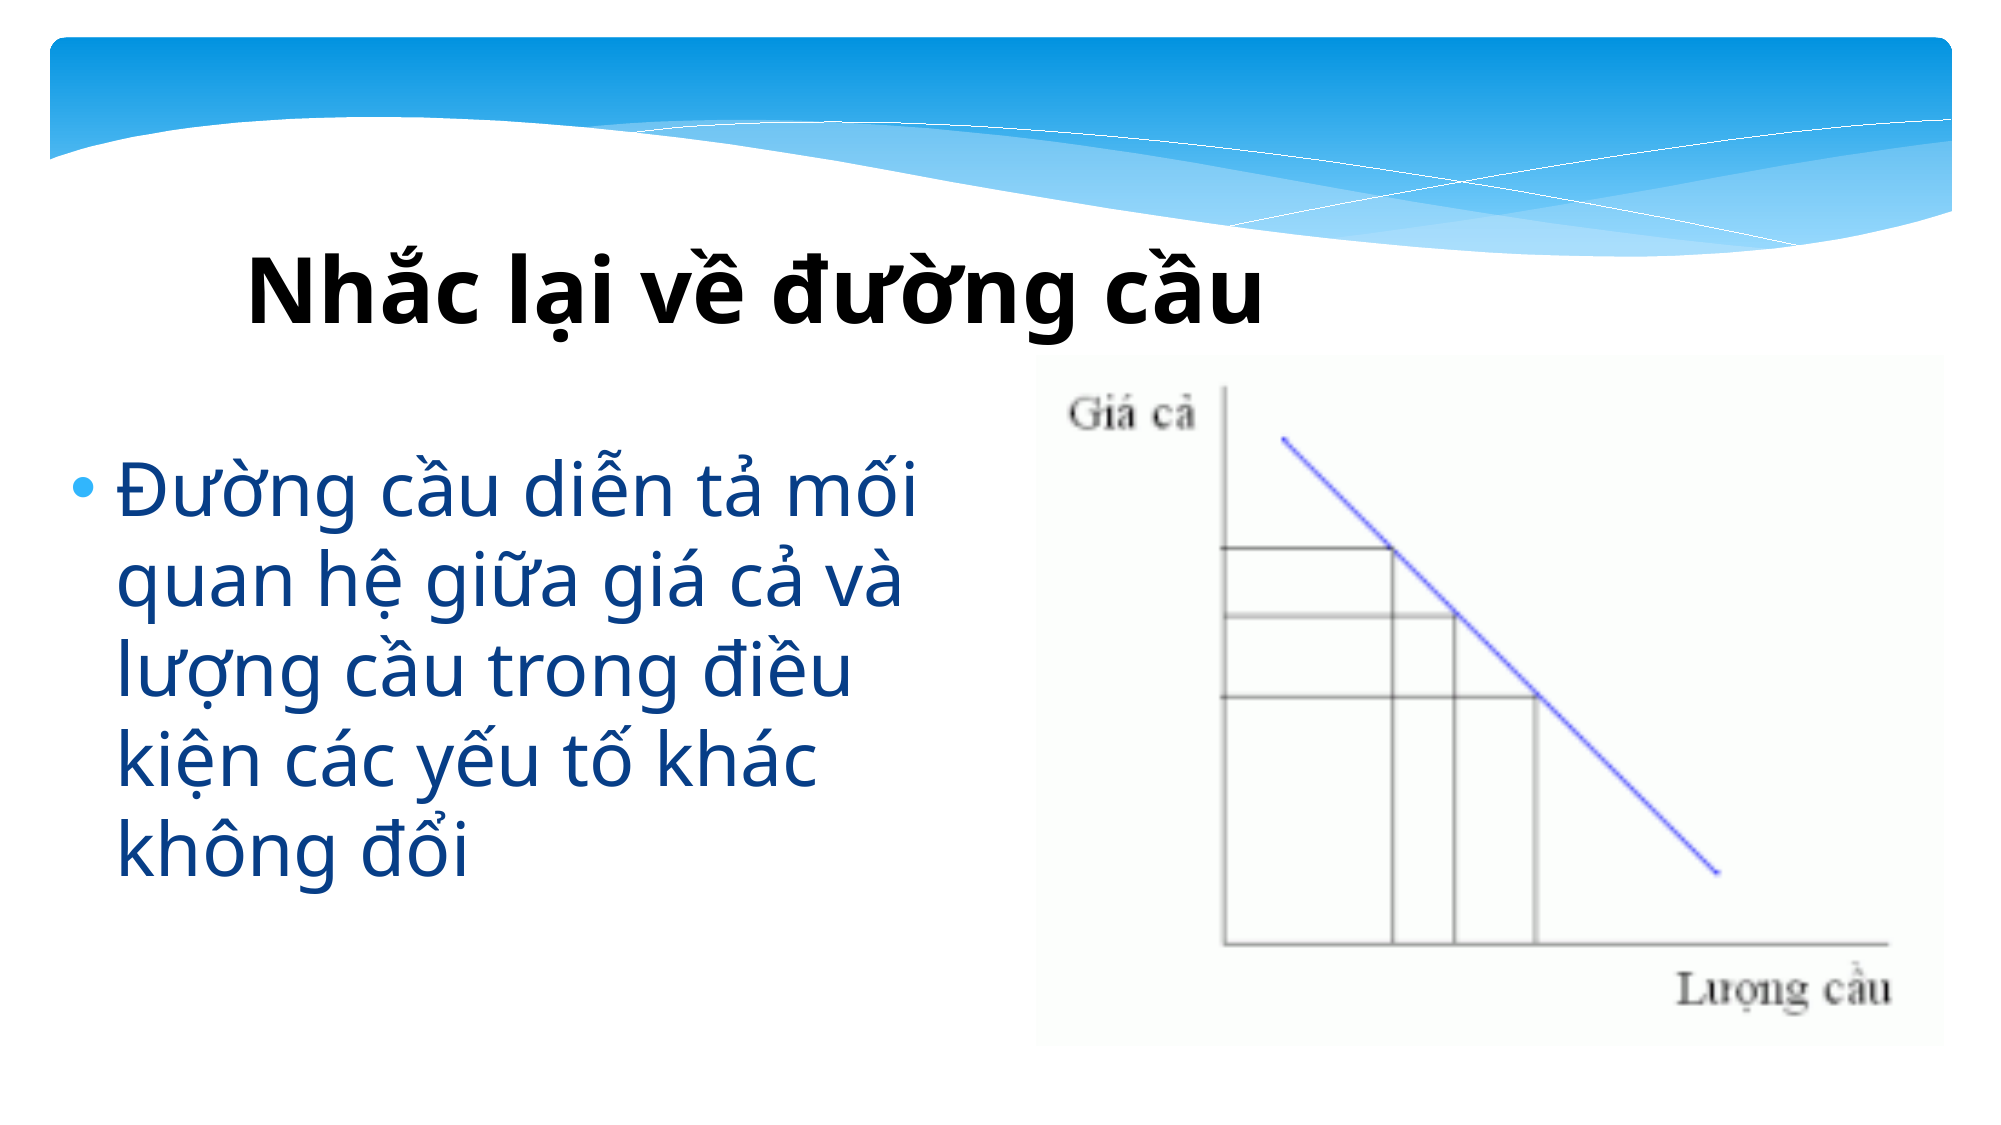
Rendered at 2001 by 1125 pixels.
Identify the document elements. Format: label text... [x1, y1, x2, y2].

text_box Đường cầu diễn tả mối quan hệ giữa giá cả và lượng cầu trong điều kiện các yếu tố khác không đổi [55, 433, 1000, 978]
picture [1035, 355, 1945, 1047]
text_box Nhắc lại về đường cầu [55, 218, 1456, 425]
